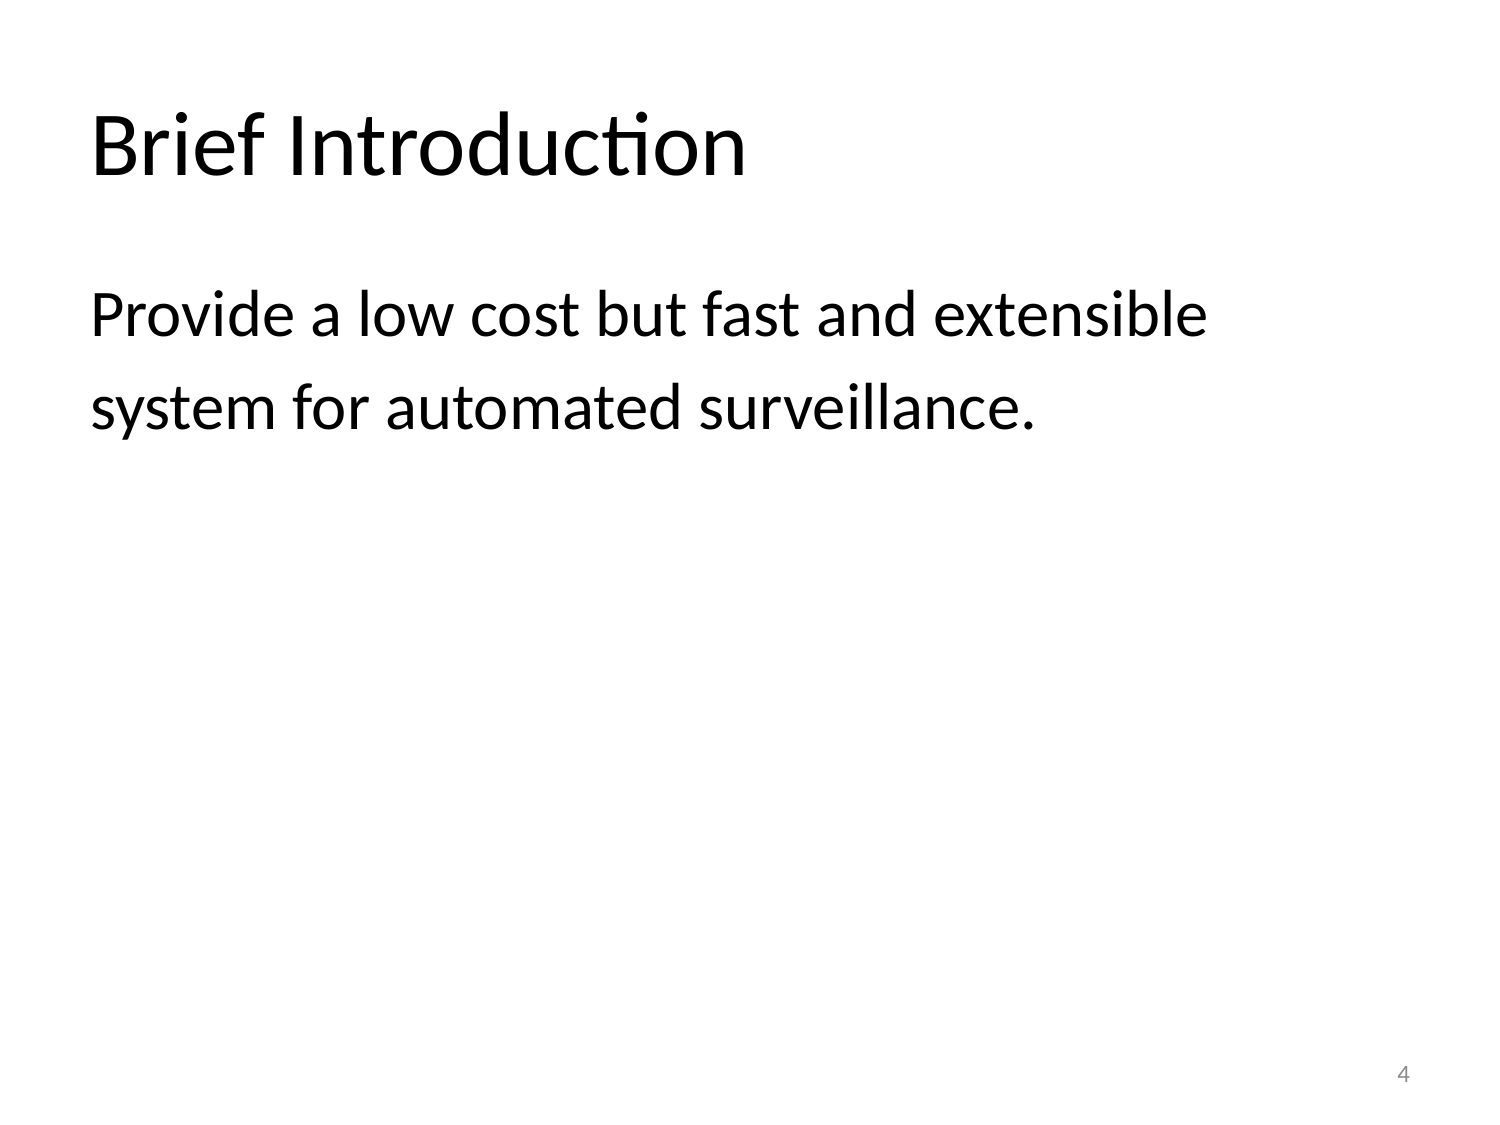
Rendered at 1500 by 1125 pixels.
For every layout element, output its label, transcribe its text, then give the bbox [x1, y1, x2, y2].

slide_number 4 [1074, 1042, 1425, 1103]
list Provide a low cost but fast and extensible system for automated surveillance. [75, 262, 1425, 1005]
title Brief Introduction [75, 45, 1425, 233]
